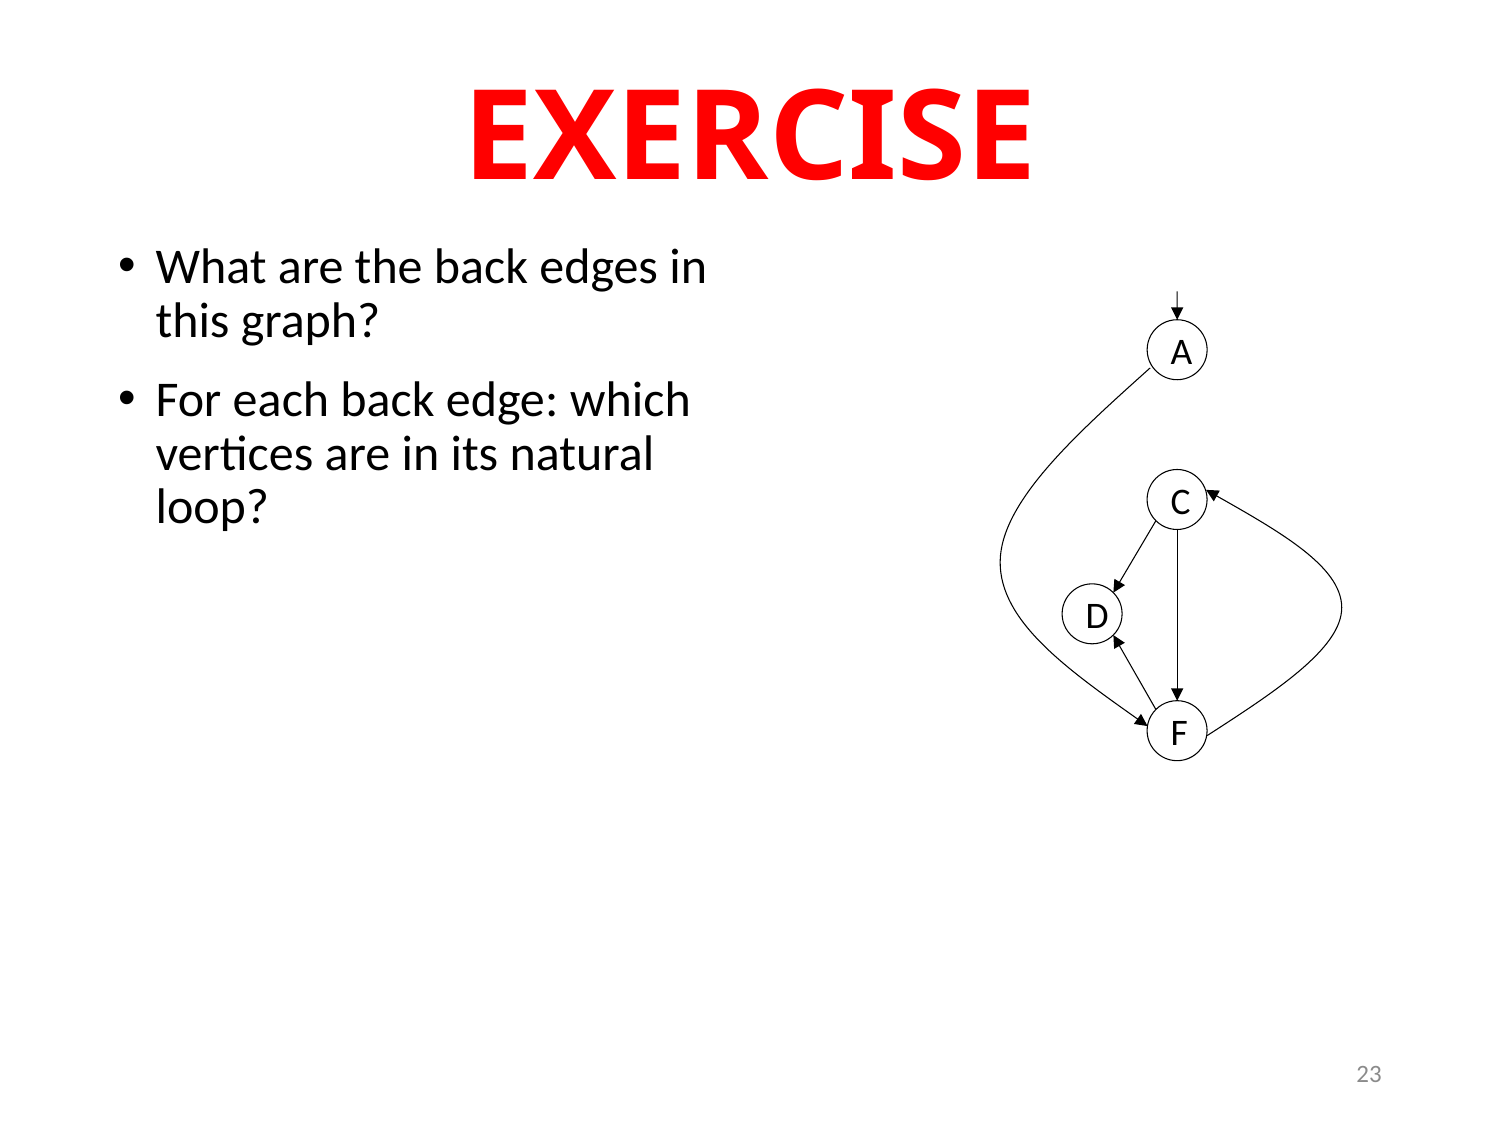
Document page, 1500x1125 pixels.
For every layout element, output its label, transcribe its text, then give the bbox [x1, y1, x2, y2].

text_box [1123, 710, 1148, 727]
text_box C [1150, 468, 1206, 531]
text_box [1113, 520, 1156, 593]
text_box F [1146, 700, 1208, 762]
slide_number 23 [1059, 1042, 1397, 1103]
title EXERCISE [103, 59, 1397, 218]
text_box What are the back edges in this graph? For each back edge: which vertices are in its natural loop? [103, 232, 776, 1014]
text_box [999, 367, 1151, 703]
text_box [1113, 635, 1156, 710]
text_box [1206, 489, 1343, 736]
text_box A [1146, 319, 1208, 381]
